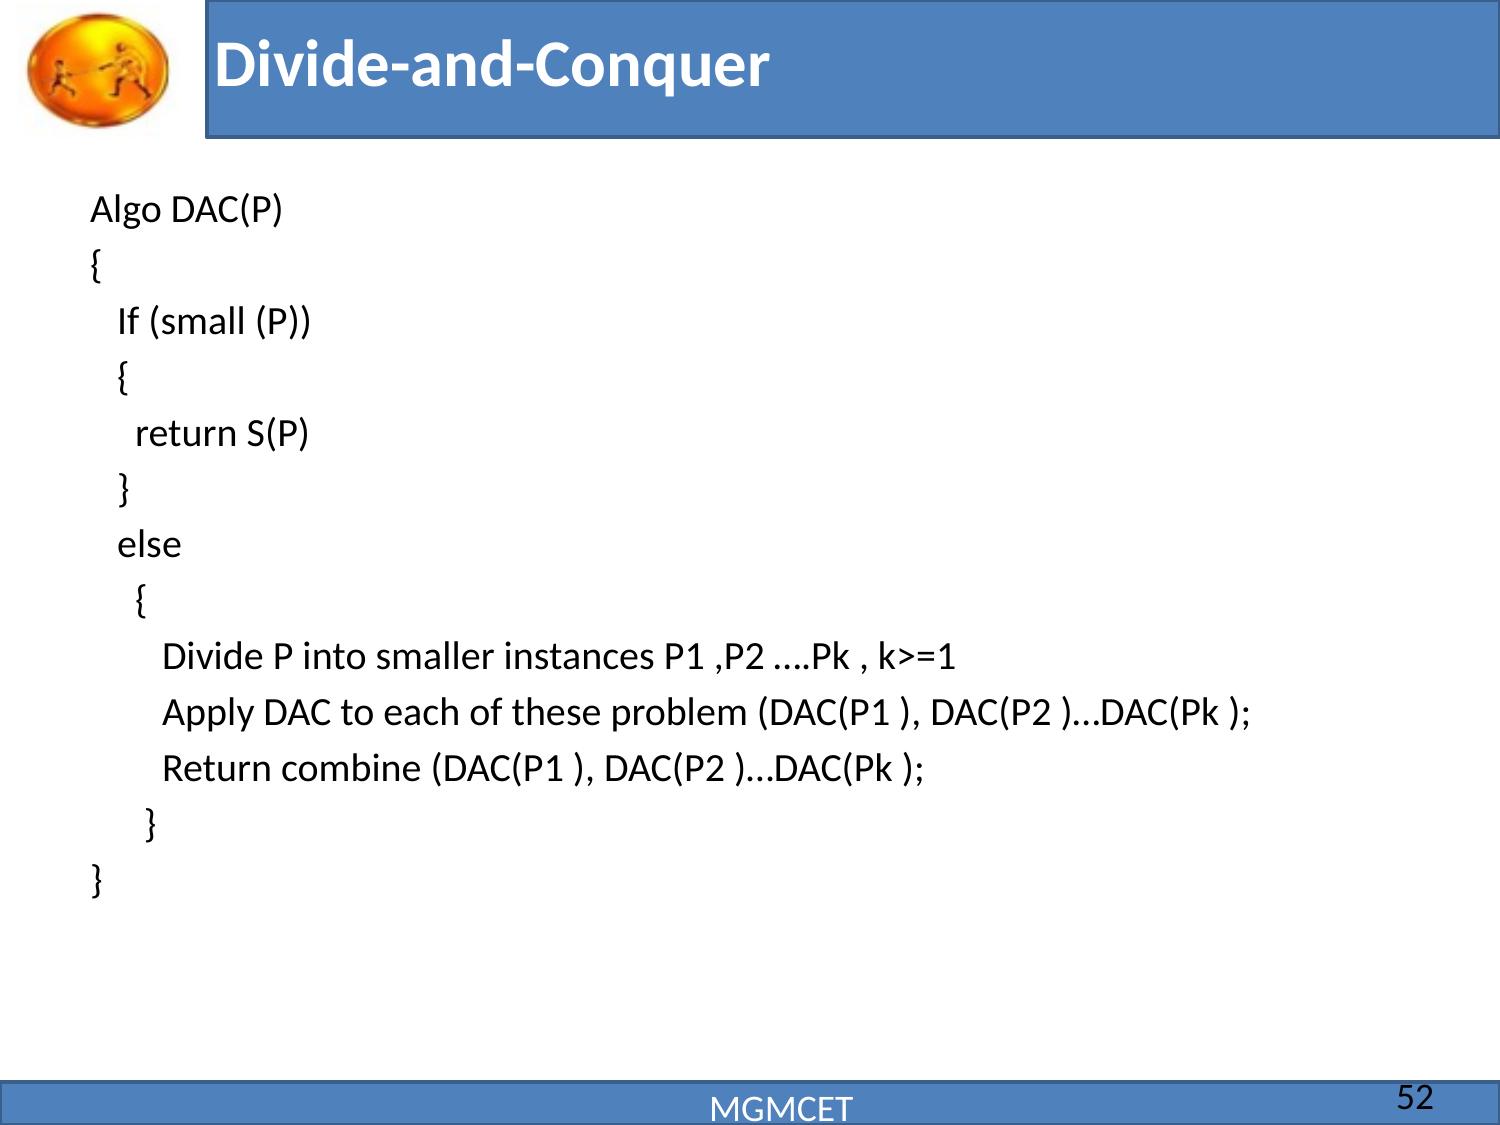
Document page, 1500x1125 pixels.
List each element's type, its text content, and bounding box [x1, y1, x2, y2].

text_box 52 [1381, 1064, 1500, 1125]
title Divide-and-Conquer [200, 12, 1476, 200]
picture [17, 4, 180, 138]
list Algo DAC(P) { If (small (P)) { return S(P) } else { Divide P into smaller instances P1 ,P2 ….Pk , k>=1 Apply DAC to each of these problem (DAC(P1 ), DAC(P2 )…DAC(Pk ); Return combine (DAC(P1 ), DAC(P2 )…DAC(Pk ); } } [75, 174, 1425, 918]
text_box MGMCET [587, 1076, 975, 1125]
